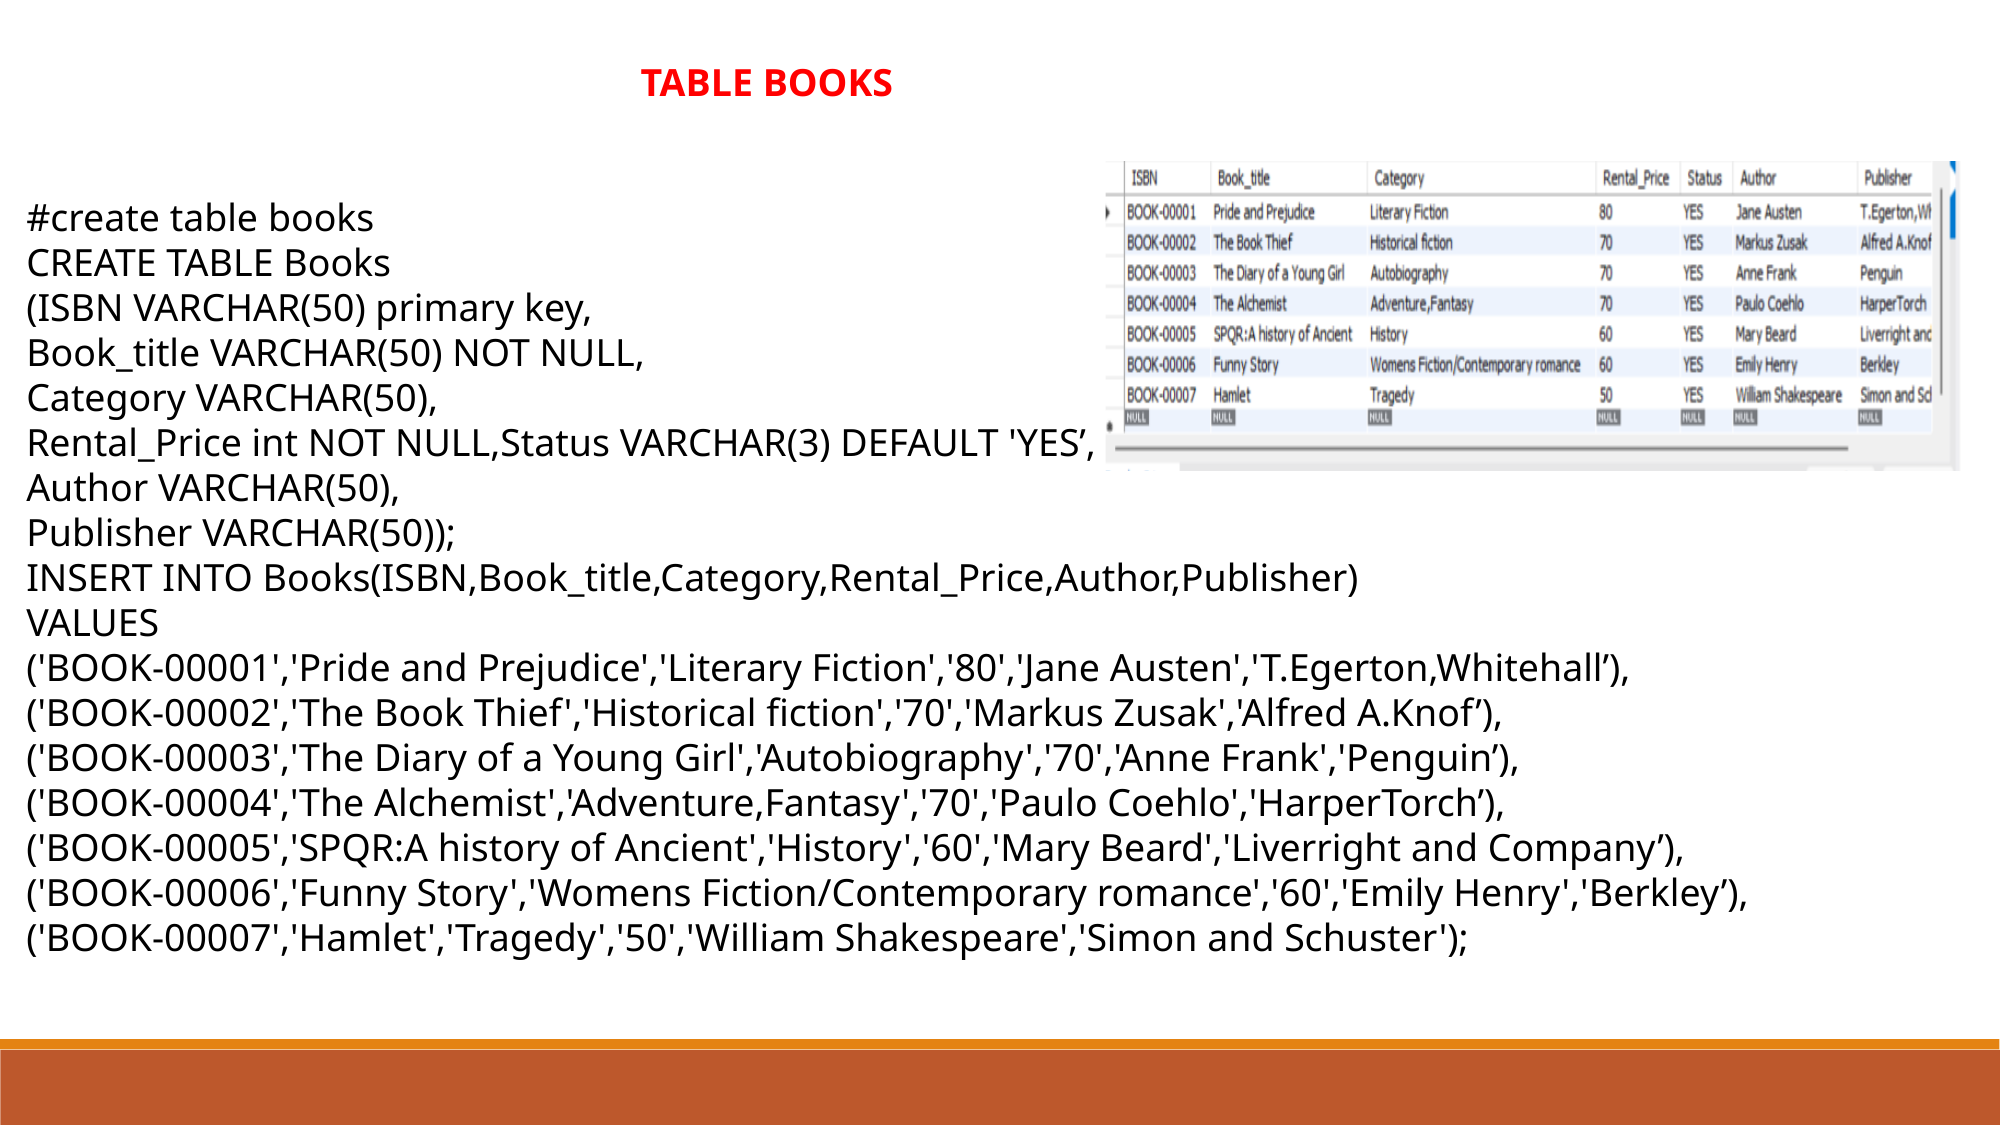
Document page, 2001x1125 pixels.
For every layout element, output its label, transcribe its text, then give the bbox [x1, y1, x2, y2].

picture [1105, 161, 1966, 471]
text_box TABLE BOOKS #create table books CREATE TABLE Books (ISBN VARCHAR(50) primary key, Book_title VARCHAR(50) NOT NULL, Category VARCHAR(50), Rental_Price int NOT NULL,Status VARCHAR(3) DEFAULT 'YES’, Author VARCHAR(50), Publisher VARCHAR(50)); INSERT INTO Books(ISBN,Book_title,Category,Rental_Price,Author,Publisher) VALUES ('BOOK-00001','Pride and Prejudice','Literary Fiction','80','Jane Austen','T.Egerton,Whitehall’), ('BOOK-00002','The Book Thief','Historical fiction','70','Markus Zusak','Alfred A.Knof’), ('BOOK-00003','The Diary of a Young Girl','Autobiography','70','Anne Frank','Penguin’), ('BOOK-00004','The Alchemist','Adventure,Fantasy','70','Paulo Coehlo','HarperTorch’), ('BOOK-00005','SPQR:A history of Ancient','History','60','Mary Beard','Liverright and Company’), ('BOOK-00006','Funny Story','Womens Fiction/Contemporary romance','60','Emily Henry','Berkley’), ('BOOK-00007','Hamlet','Tragedy','50','William Shakespeare','Simon and Schuster'); [11, 52, 1989, 967]
